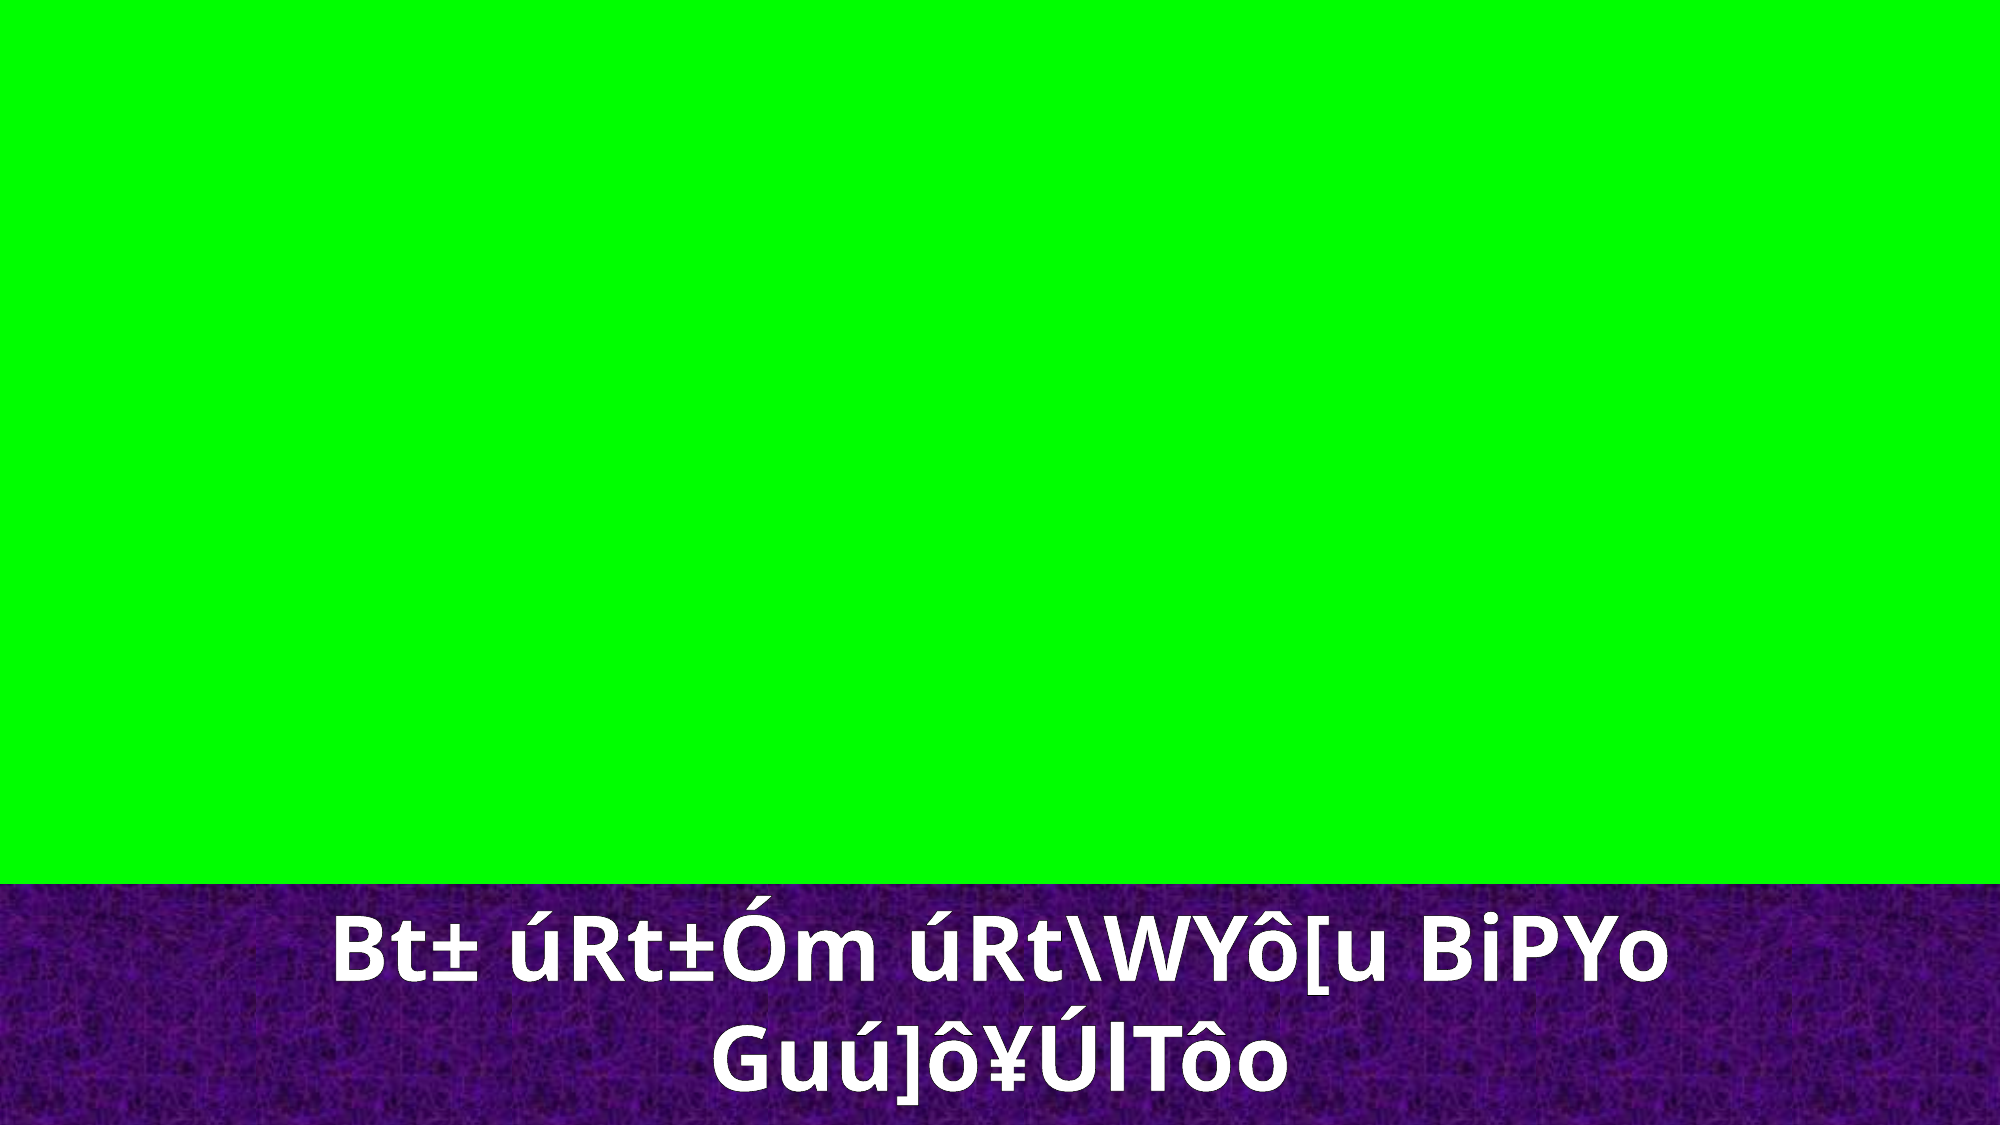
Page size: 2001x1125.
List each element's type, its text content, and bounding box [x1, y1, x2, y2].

text_box Bt± úRt±Óm úRt\WYô[u BiPYo Guú]ô¥ÚlTôo [264, 882, 1736, 1117]
text_box [0, 884, 2000, 1125]
